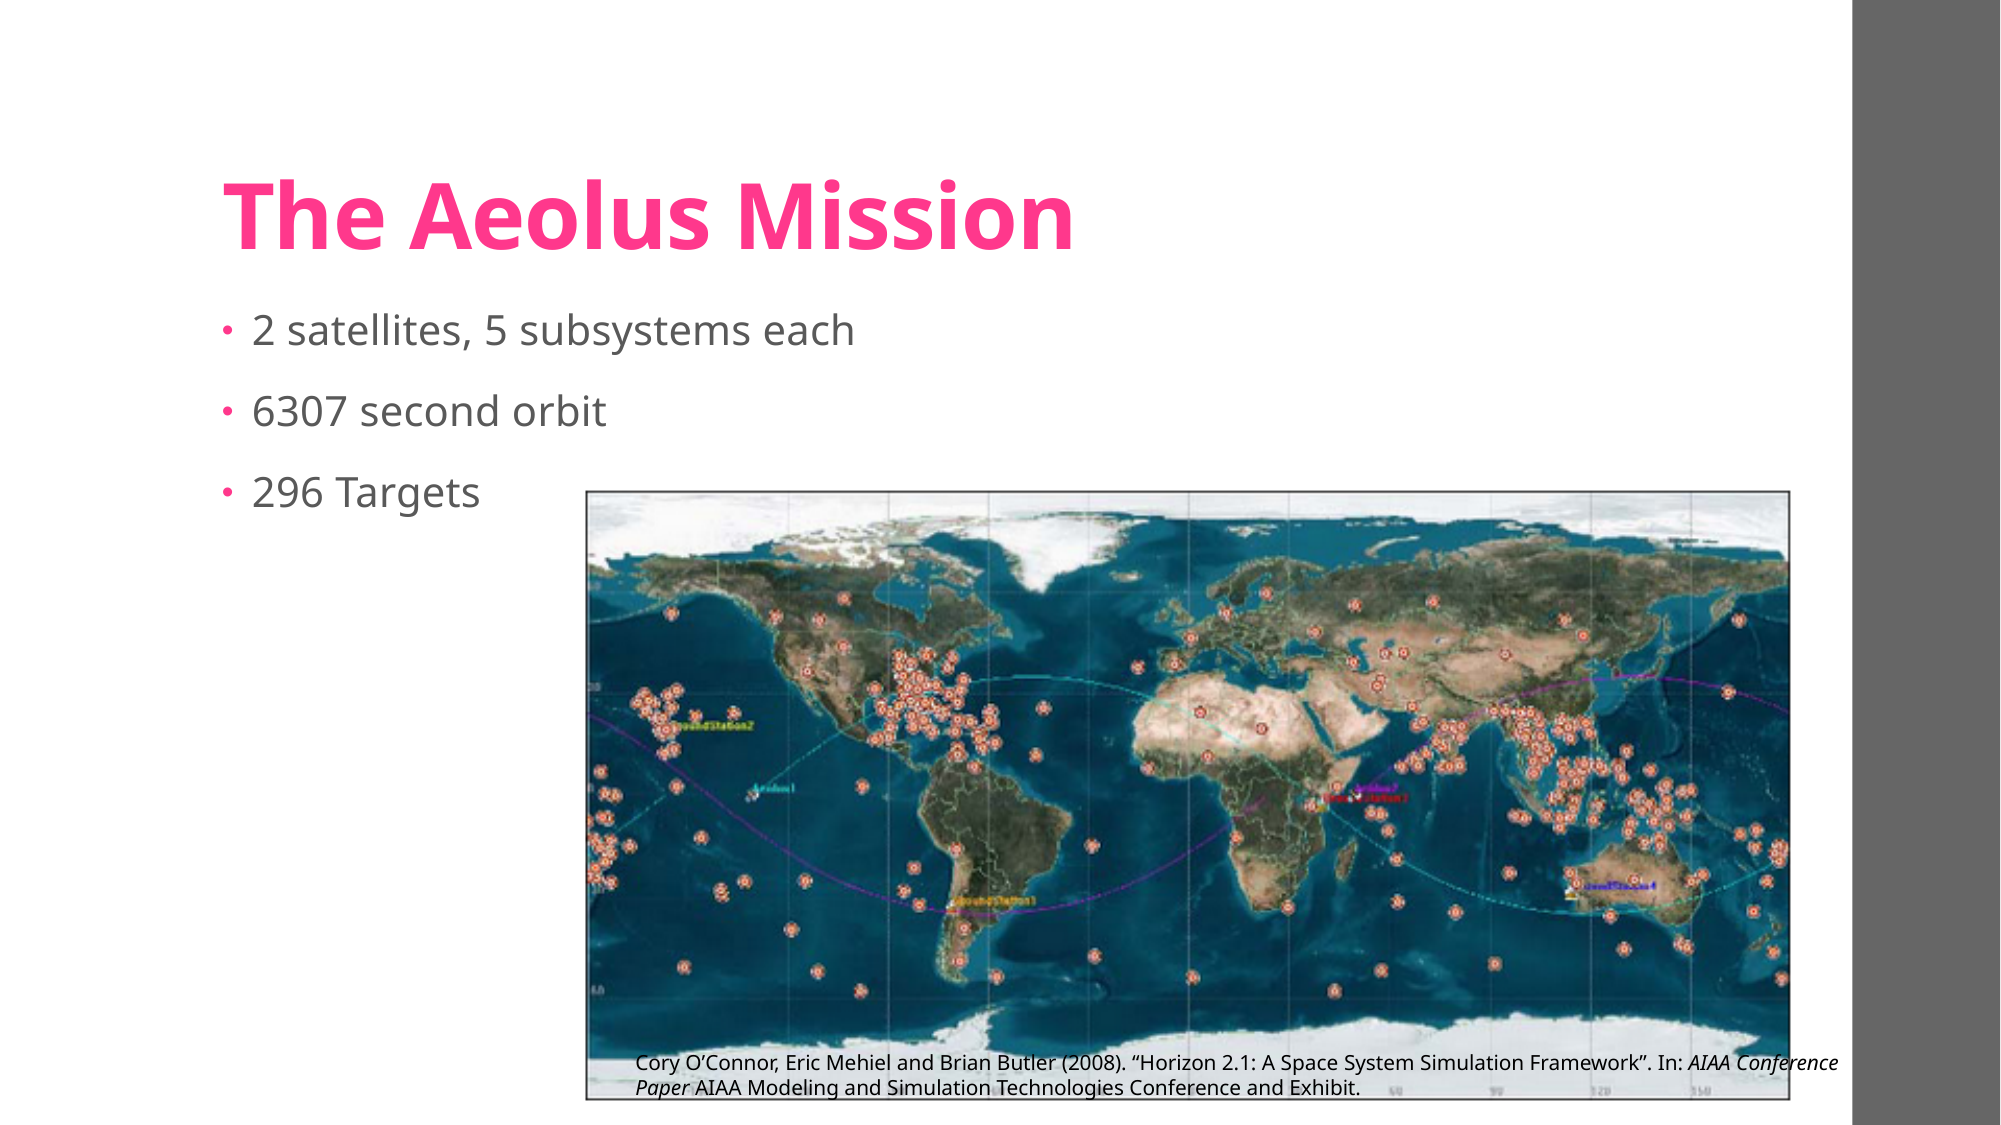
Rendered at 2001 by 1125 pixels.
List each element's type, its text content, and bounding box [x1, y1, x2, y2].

title The Aeolus Mission [206, 43, 1797, 278]
text_box 2 satellites, 5 subsystems each 6307 second orbit 296 Targets [206, 299, 1617, 1014]
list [584, 485, 1798, 1103]
text_box Cory O’Connor, Eric Mehiel and Brian Butler (2008). “Horizon 2.1: A Space System Simulation Framework”. In: AIAA Conference Paper AIAA Modeling and Simulation Technologies Conference and Exhibit. [1802, 1042, 1885, 1107]
